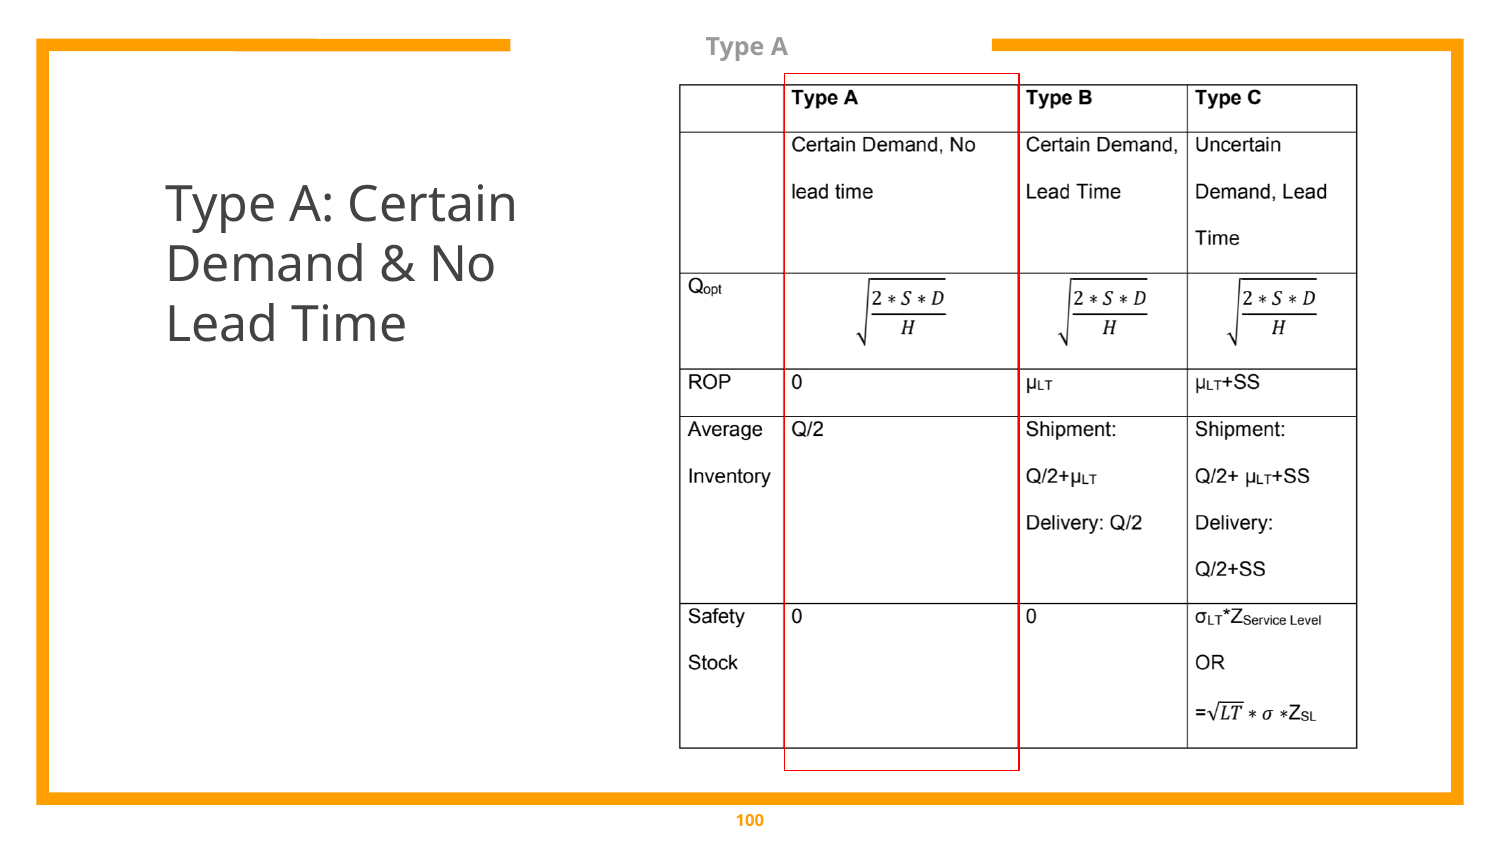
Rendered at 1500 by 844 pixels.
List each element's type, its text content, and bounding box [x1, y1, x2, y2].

slide_number ‹#› [0, 798, 1500, 844]
picture [660, 73, 1409, 771]
list Type A: Certain Demand & No Lead Time [150, 155, 608, 688]
title Type A [531, 16, 969, 76]
